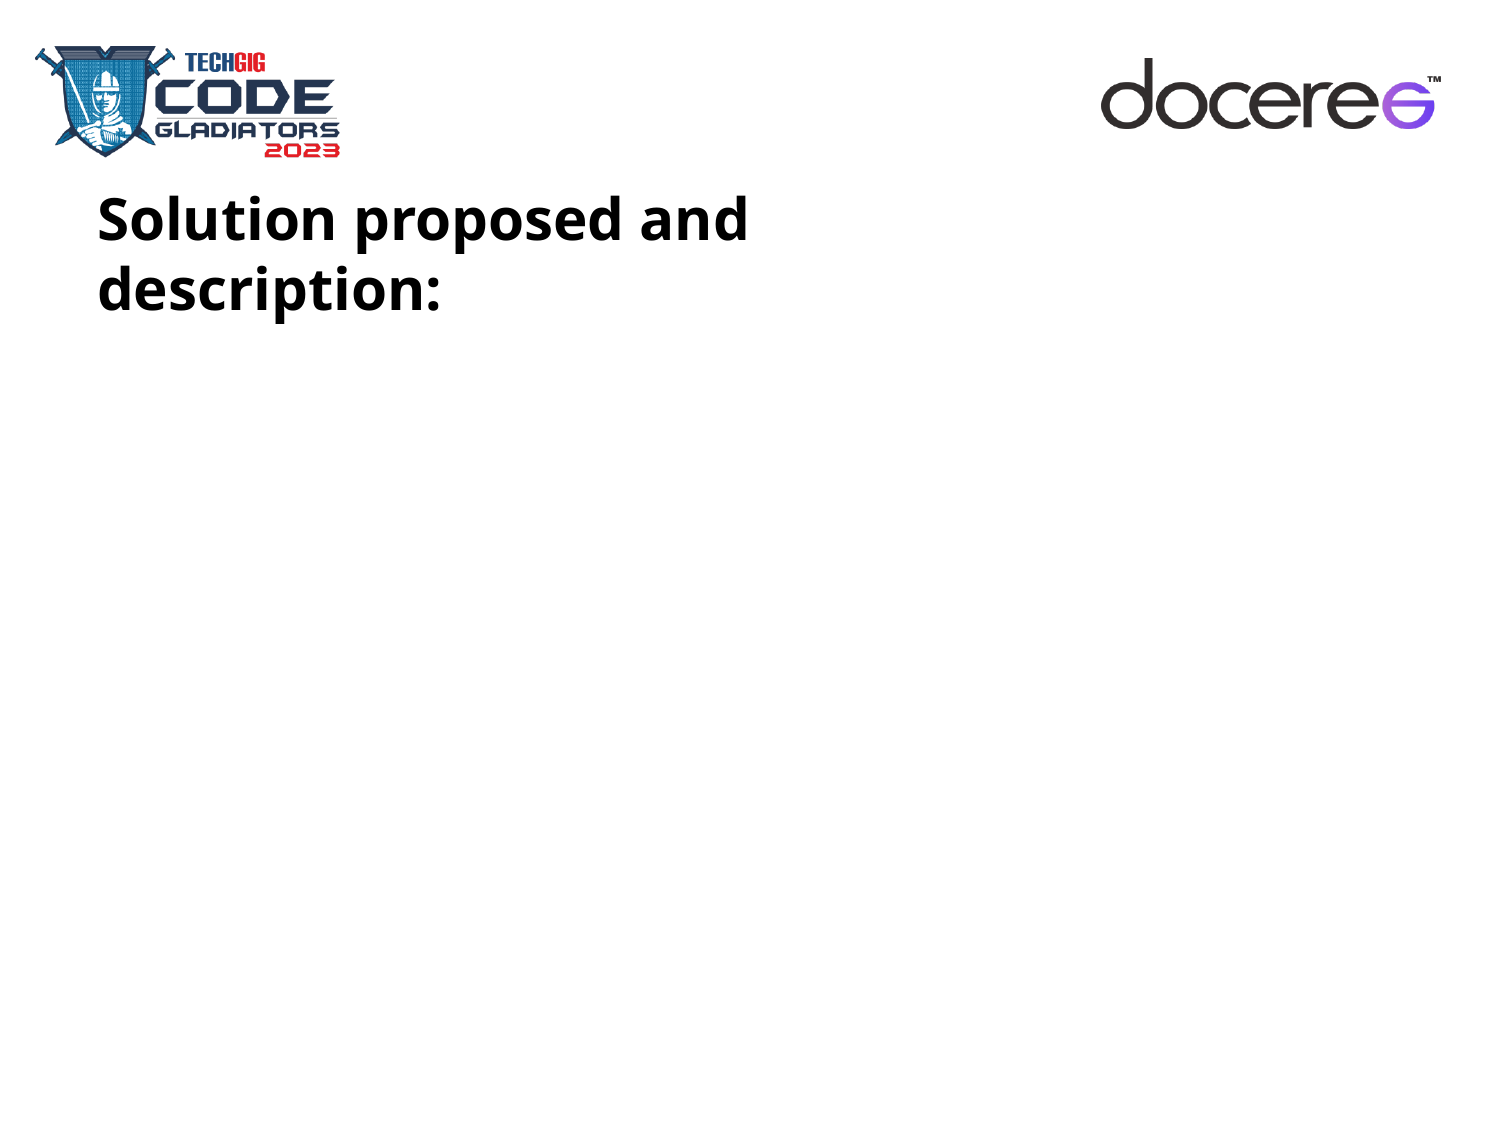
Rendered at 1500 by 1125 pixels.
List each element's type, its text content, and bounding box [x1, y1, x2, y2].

title Solution proposed and description: [82, 164, 1039, 340]
picture [34, 46, 342, 160]
picture [1101, 58, 1441, 130]
